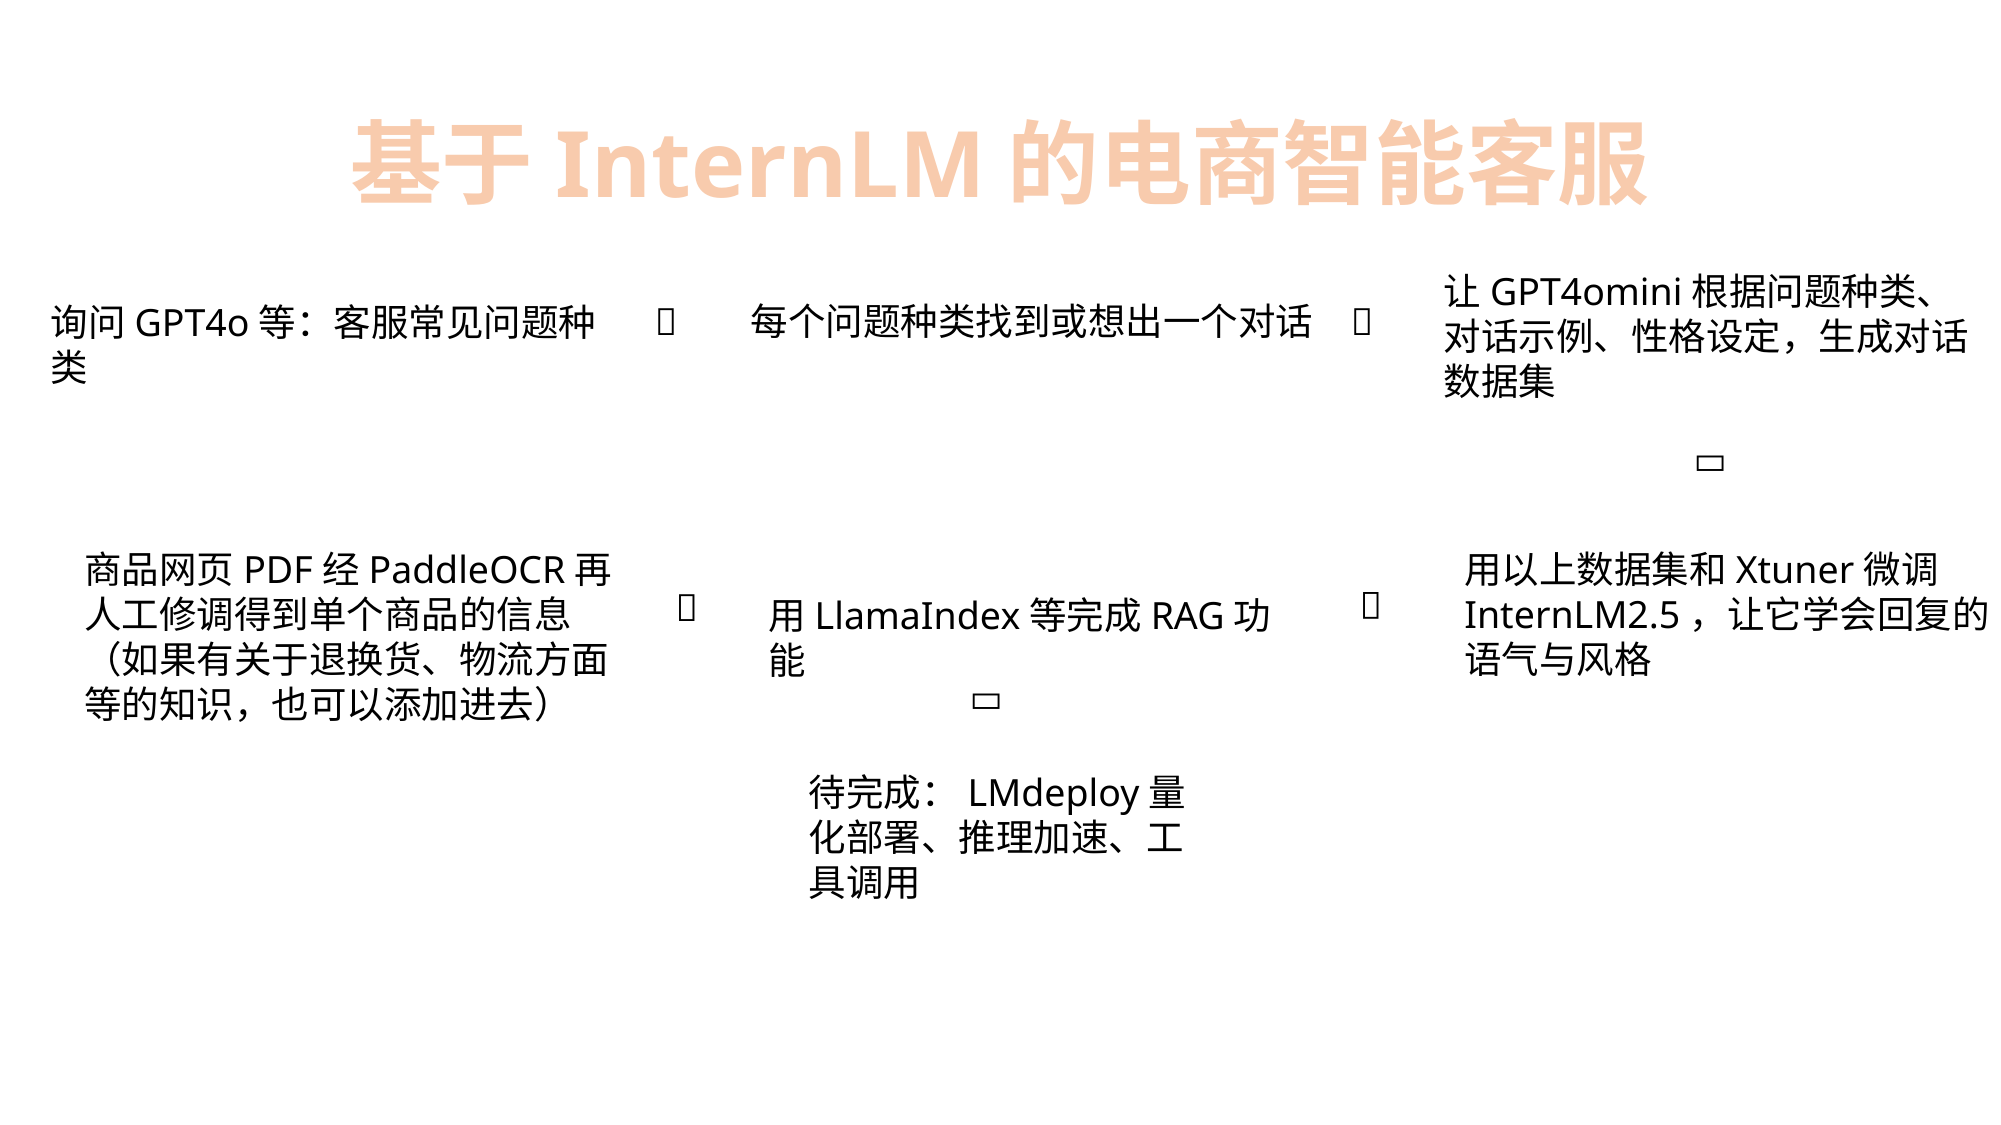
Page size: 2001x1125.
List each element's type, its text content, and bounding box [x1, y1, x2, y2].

text_box  [957, 675, 1018, 737]
text_box  [640, 290, 701, 351]
text_box 商品网页PDF经PaddleOCR再人工修调得到单个商品的信息（如果有关于退换货、物流方面等的知识，也可以添加进去） [69, 538, 661, 734]
text_box 基于InternLM的电商智能客服 [335, 98, 1665, 224]
text_box  [1336, 577, 1397, 638]
text_box  [1682, 437, 1742, 499]
text_box 让GPT4omini根据问题种类、对话示例、性格设定，生成对话数据集 [1428, 260, 1994, 410]
text_box 每个问题种类找到或想出一个对话 [735, 290, 1336, 351]
text_box 用LlamaIndex等完成RAG功能 [753, 584, 1319, 690]
text_box 用以上数据集和Xtuner微调InternLM2.5，让它学会回复的语气与风格 [1449, 538, 2000, 689]
text_box  [660, 576, 722, 637]
text_box 询问GPT4o等：客服常见问题种类 [35, 291, 627, 396]
text_box  [1336, 290, 1397, 351]
text_box 待完成：LMdeploy量化部署、推理加速、工具调用 [793, 761, 1236, 911]
